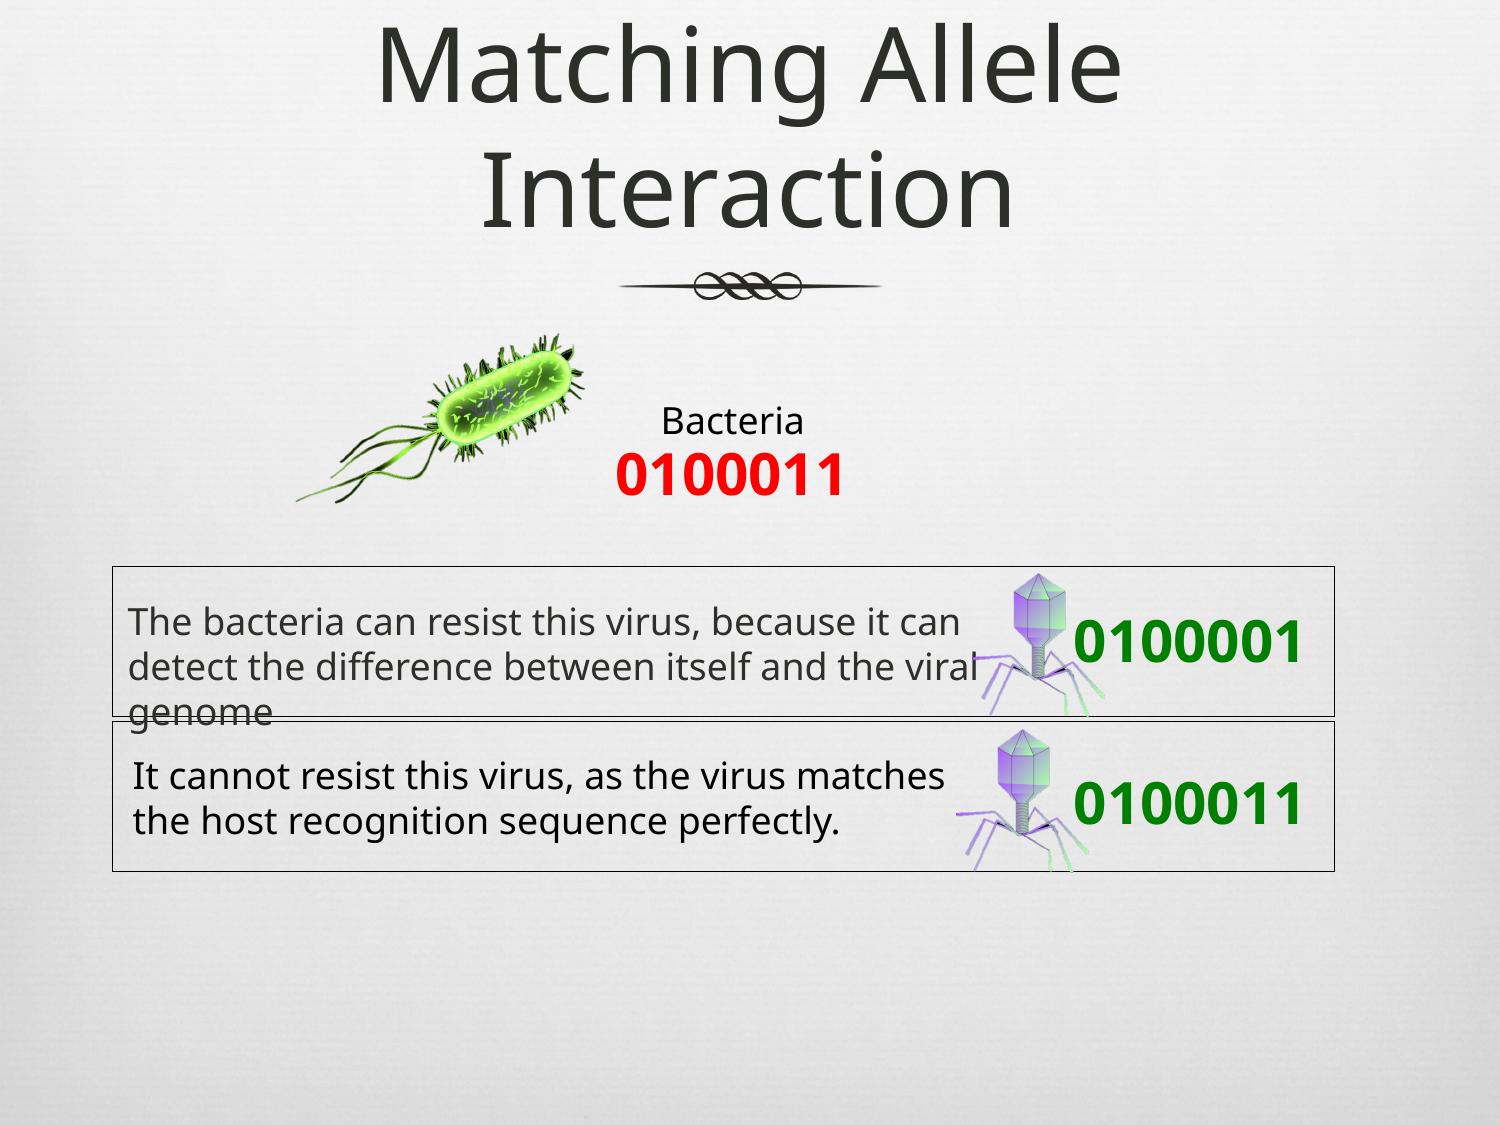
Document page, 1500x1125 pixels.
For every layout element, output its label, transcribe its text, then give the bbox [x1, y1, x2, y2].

text_box The bacteria can resist this virus, because it can detect the difference between itself and the viral genome [112, 590, 966, 680]
text_box [1087, 721, 1335, 872]
picture [258, 328, 593, 511]
text_box 0100011 [1095, 759, 1322, 844]
text_box [112, 721, 974, 872]
picture [971, 572, 1105, 717]
text_box Bacteria [645, 389, 820, 449]
text_box [112, 566, 1335, 717]
text_box [112, 10, 1388, 236]
text_box 0100011 [600, 429, 864, 515]
picture [615, 272, 885, 300]
text_box 0100001 [1111, 597, 1322, 682]
picture [956, 729, 1089, 874]
text_box It cannot resist this virus, as the virus matches the host recognition sequence perfectly. [117, 744, 950, 850]
